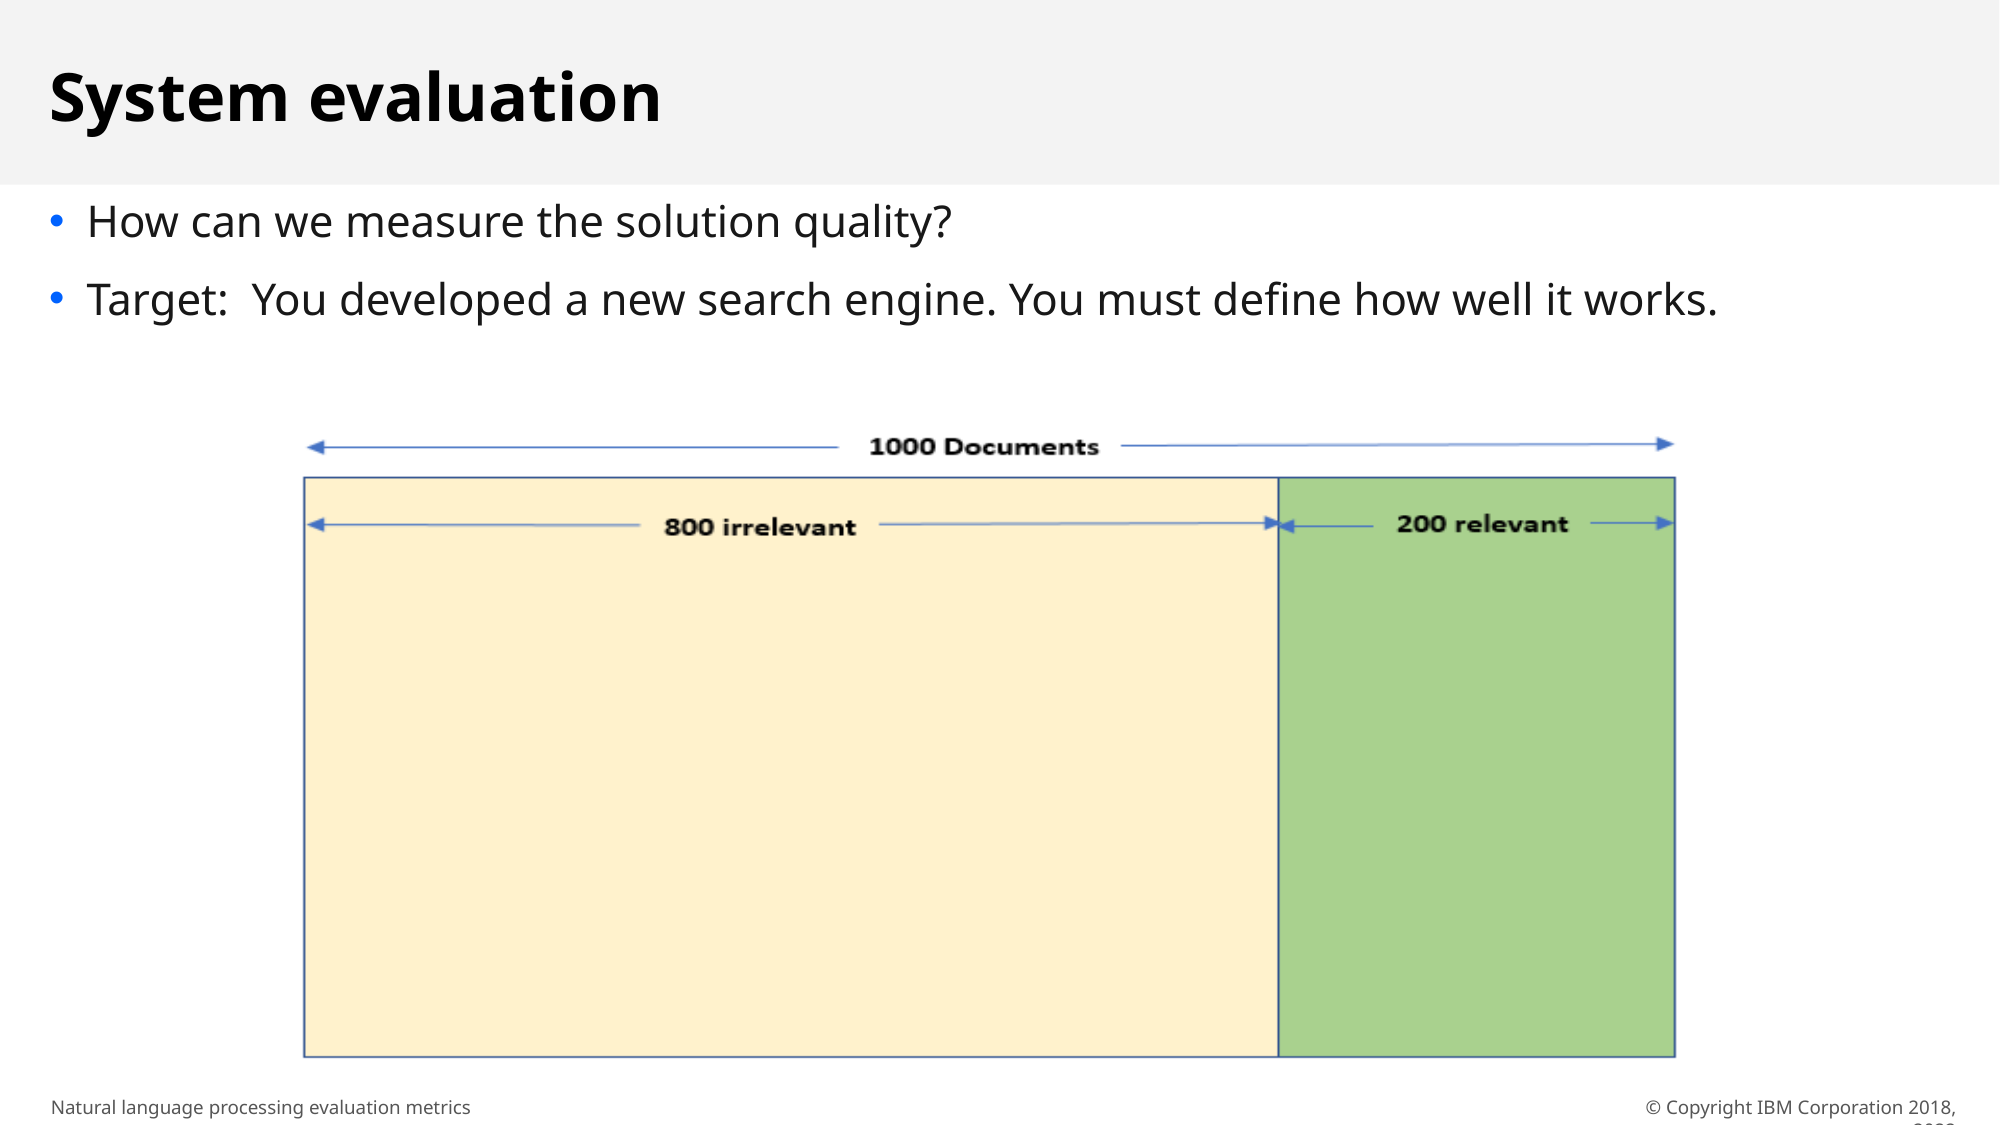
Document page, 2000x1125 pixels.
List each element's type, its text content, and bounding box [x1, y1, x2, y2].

title System evaluation [34, 29, 1944, 171]
footer © Copyright IBM Corporation 2018, 2022 [1616, 1096, 1972, 1125]
picture [285, 425, 1714, 1075]
list How can we measure the solution quality? Target: You developed a new search engine. You must define how well it works. [34, 190, 1944, 1096]
